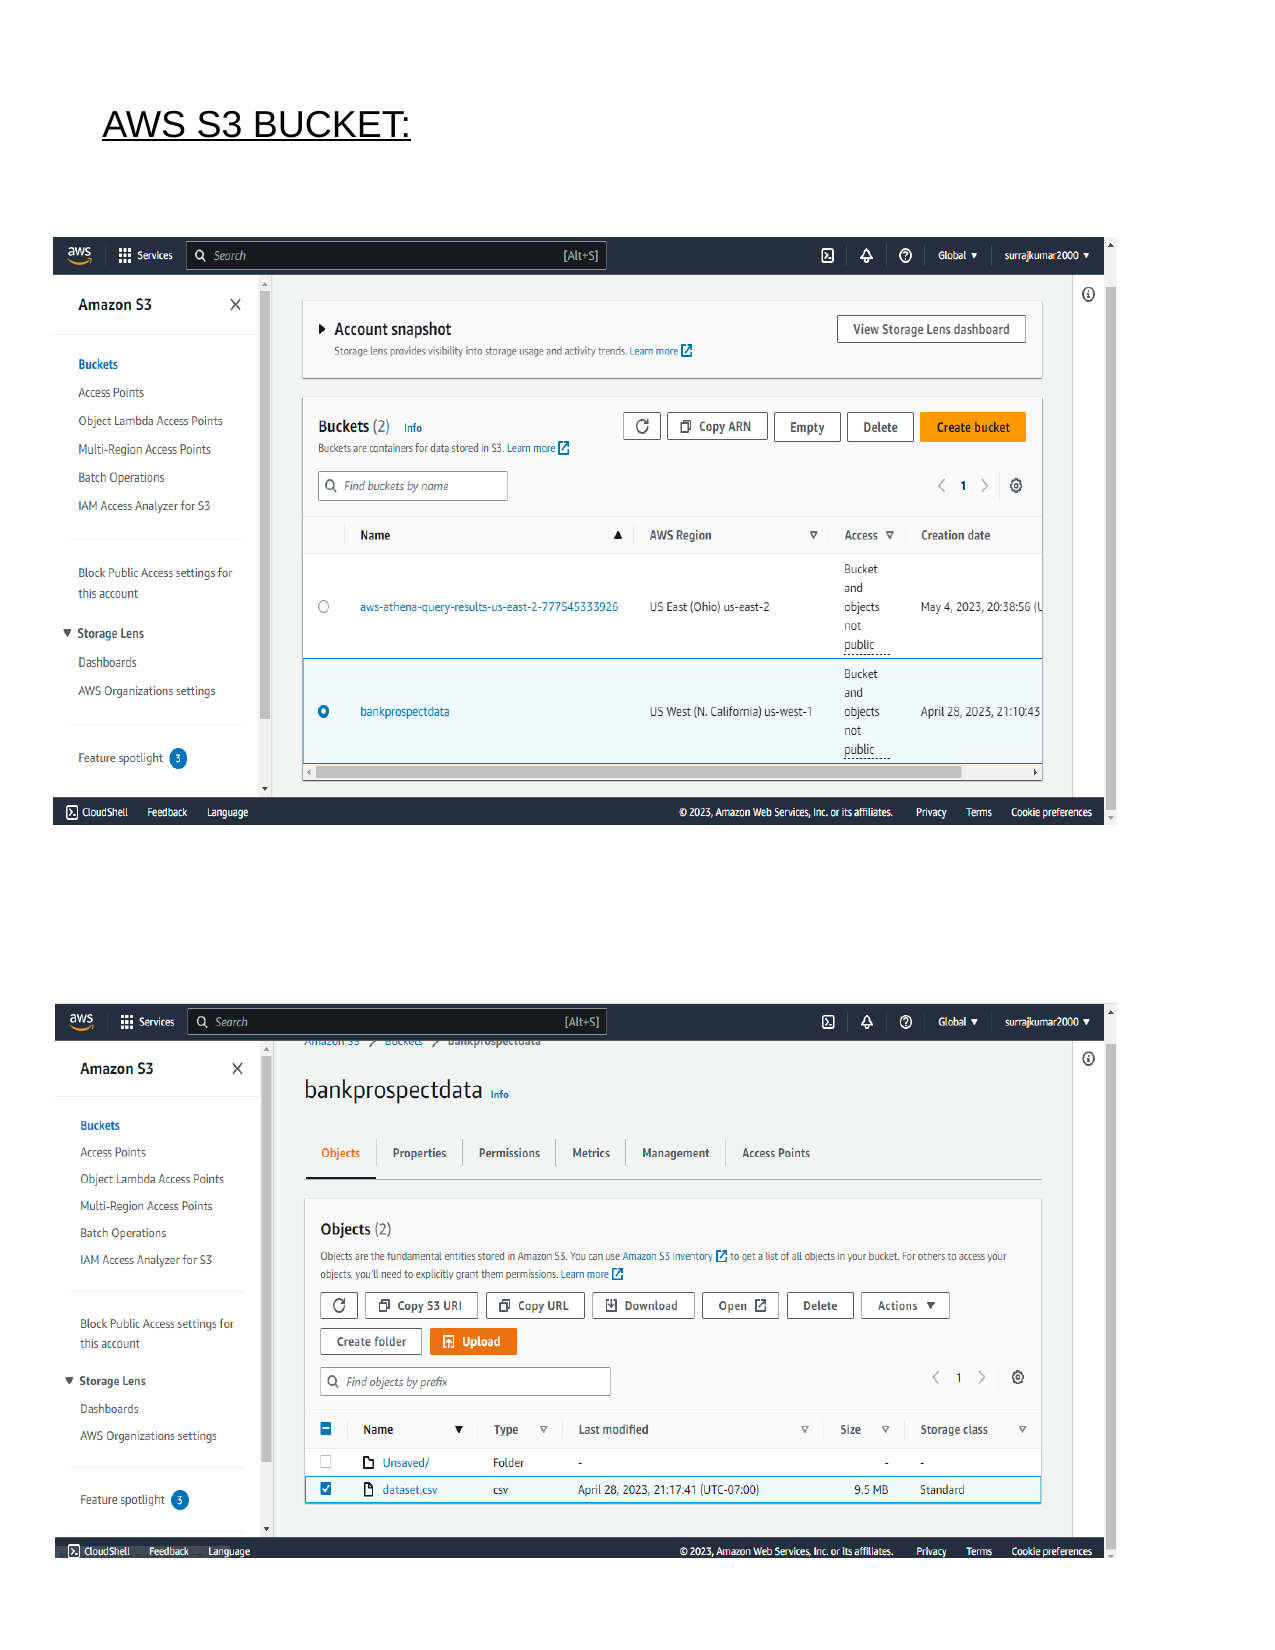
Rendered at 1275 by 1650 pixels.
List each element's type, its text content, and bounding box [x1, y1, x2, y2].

picture [55, 999, 1117, 1558]
text_box AWS S3 BUCKET: [87, 92, 925, 197]
picture [53, 237, 1117, 826]
